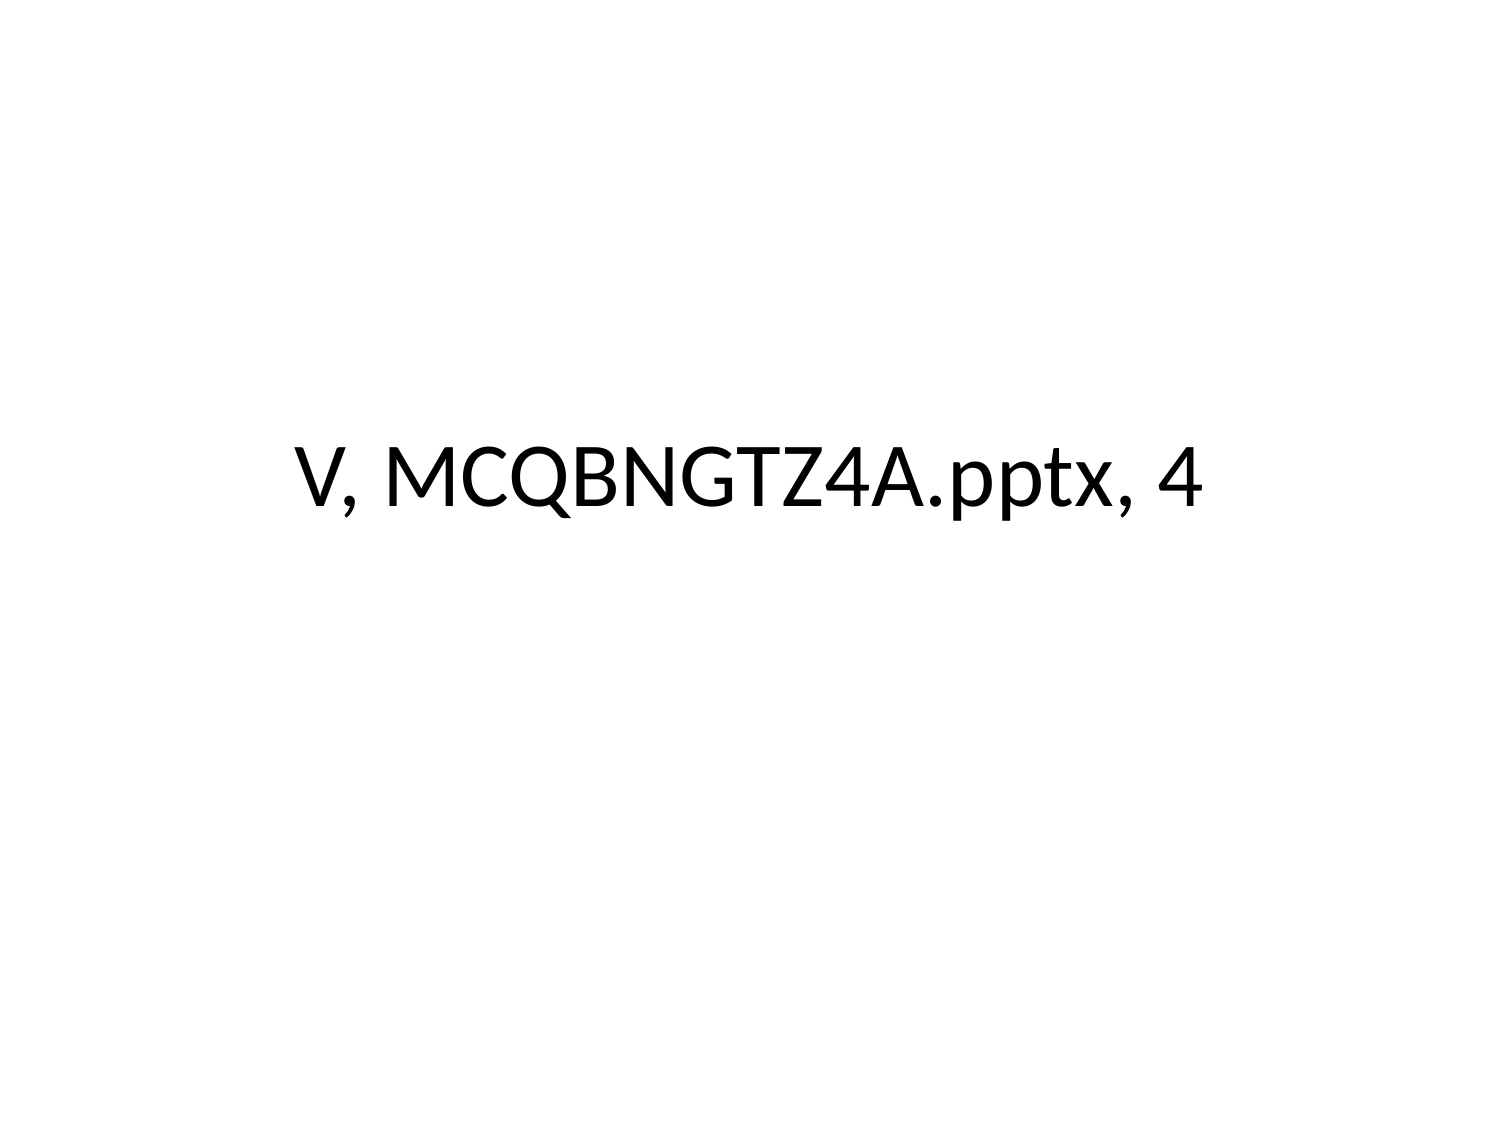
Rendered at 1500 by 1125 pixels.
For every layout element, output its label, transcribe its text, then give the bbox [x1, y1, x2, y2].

title V, MCQBNGTZ4A.pptx, 4 [112, 349, 1388, 591]
